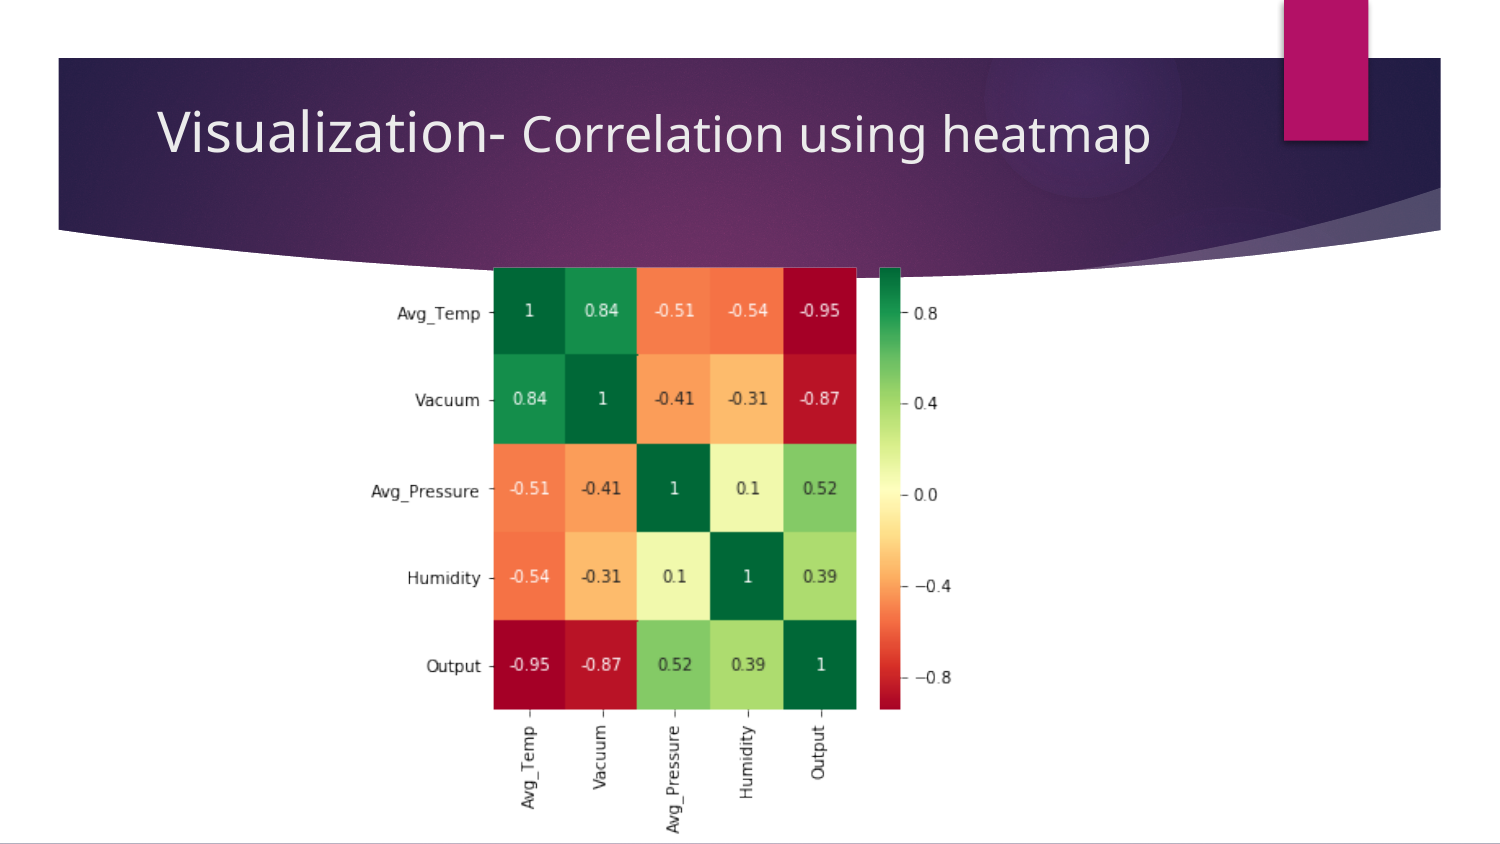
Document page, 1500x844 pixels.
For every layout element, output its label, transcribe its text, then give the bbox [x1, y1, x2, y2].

picture [359, 250, 964, 844]
title Visualization- Correlation using heatmap [142, 119, 1220, 207]
